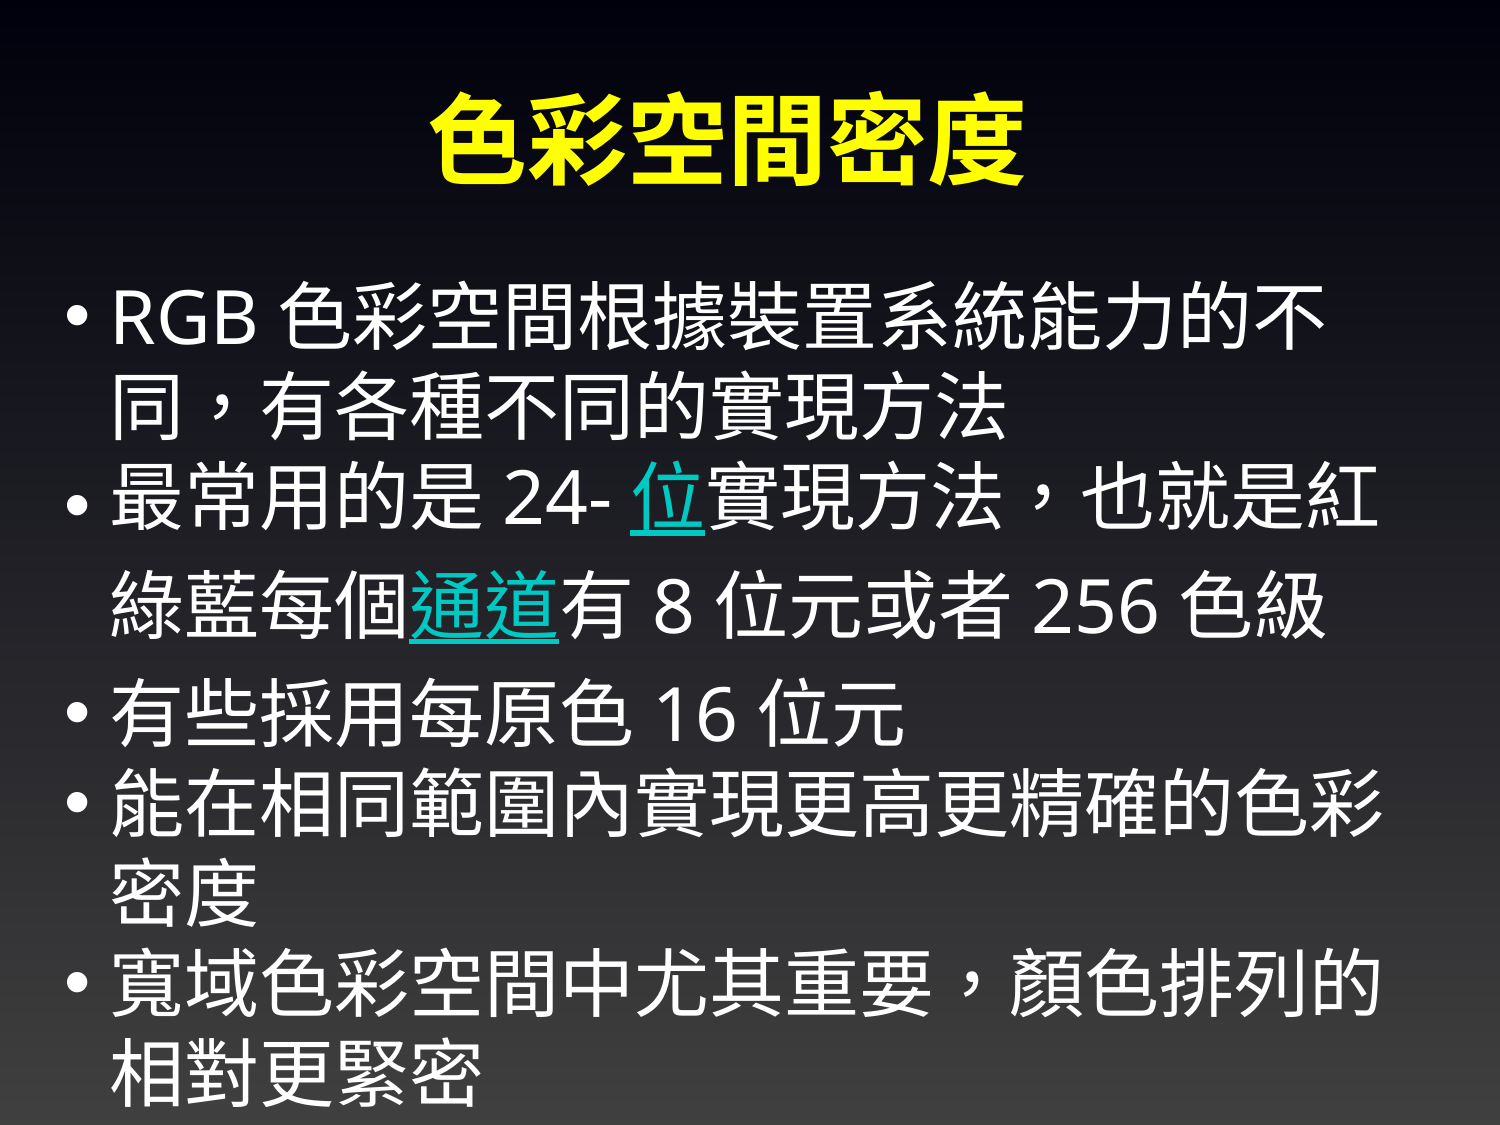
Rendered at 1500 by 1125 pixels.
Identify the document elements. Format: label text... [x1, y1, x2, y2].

text_box 色彩空間密度 [412, 49, 1175, 213]
text_box RGB色彩空間根據裝置系統能力的不同，有各種不同的實現方法 最常用的是24-位實現方法，也就是紅綠藍每個通道有8位元或者256色級 有些採用每原色16位元 能在相同範圍內實現更高更精確的色彩密度 寬域色彩空間中尤其重要，顏色排列的相對更緊密 [50, 262, 1450, 1125]
